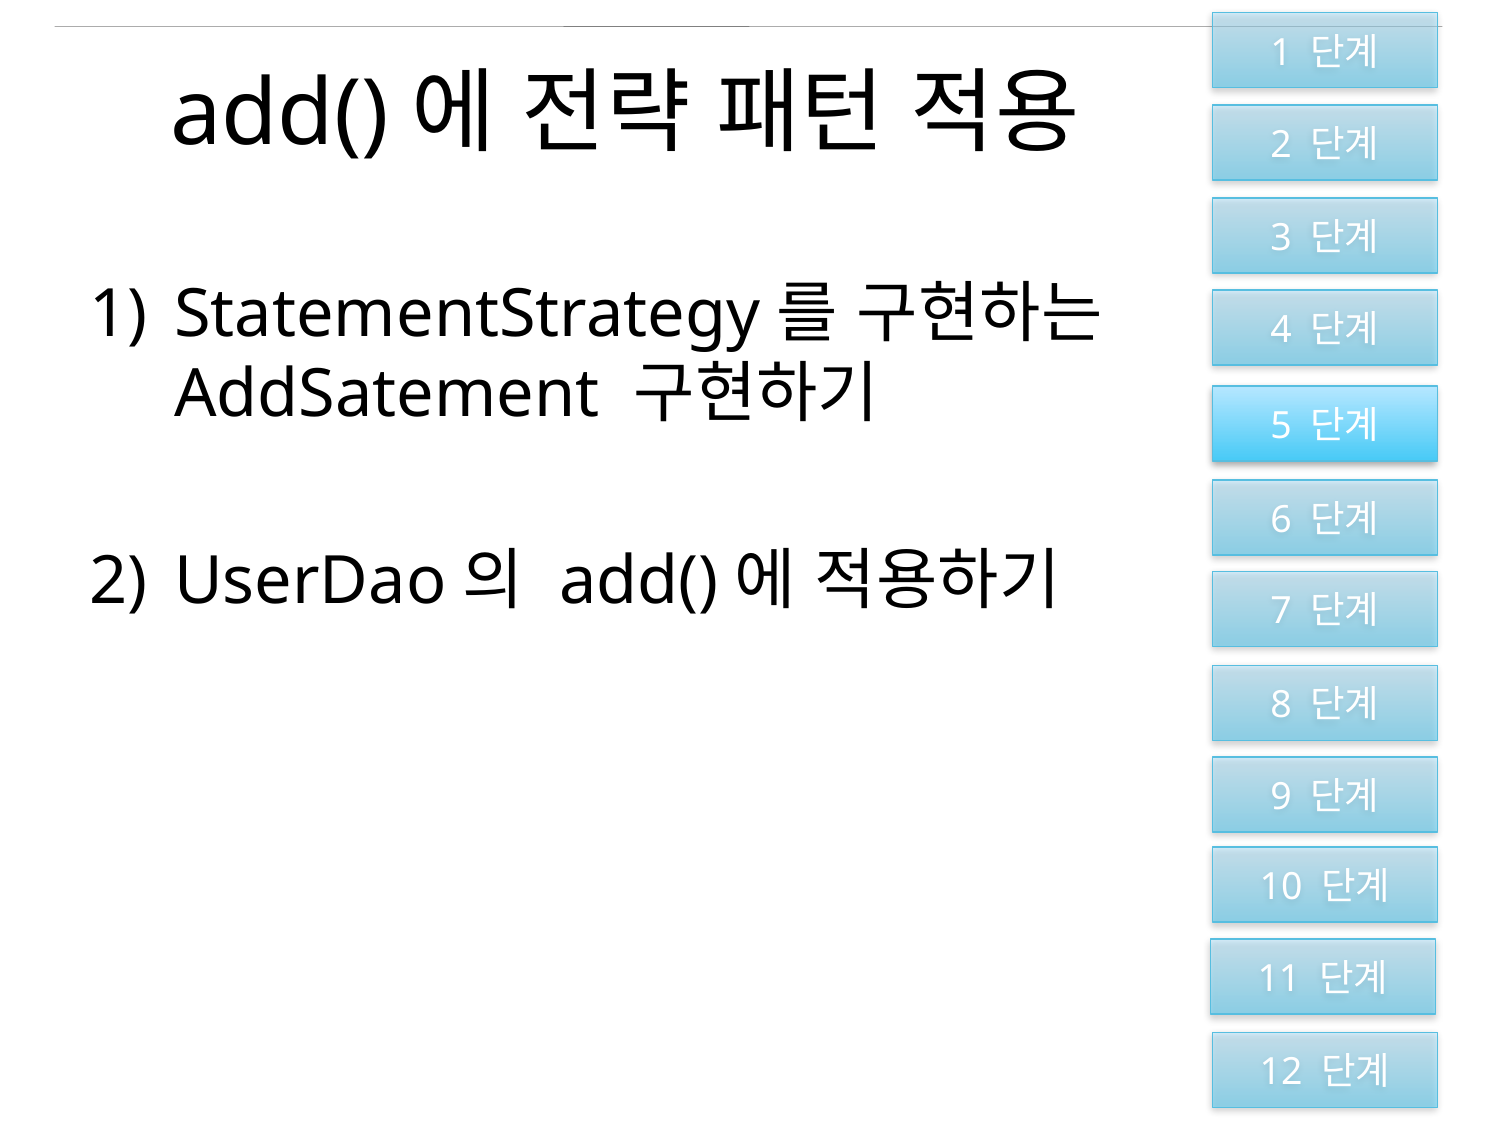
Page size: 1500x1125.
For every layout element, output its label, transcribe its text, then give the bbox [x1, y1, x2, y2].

list StatementStrategy를 구현하는 AddSatement 구현하기 UserDao의 add()에 적용하기 [75, 262, 1175, 1005]
title add()에 전략 패턴 적용 [75, 45, 1175, 233]
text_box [1210, 12, 1438, 1108]
